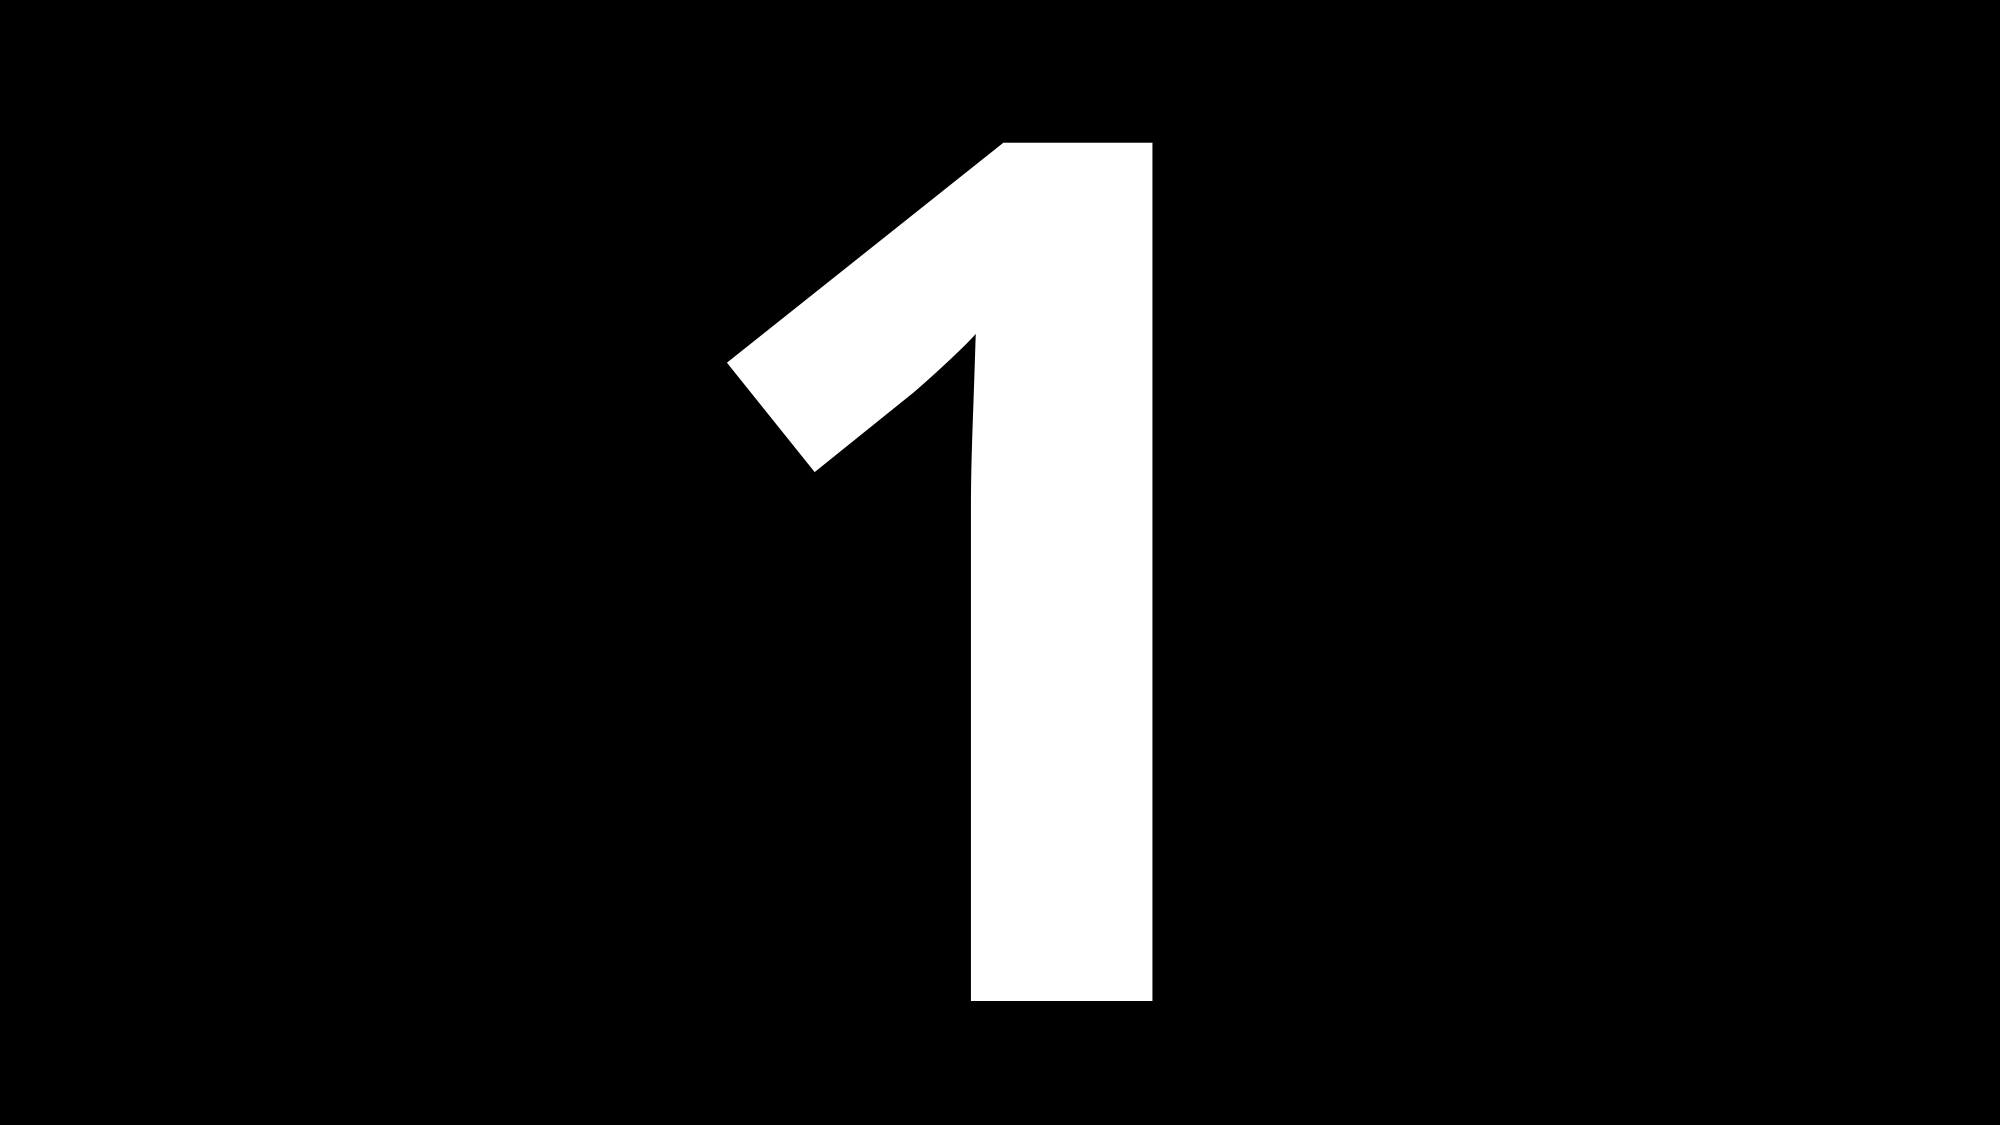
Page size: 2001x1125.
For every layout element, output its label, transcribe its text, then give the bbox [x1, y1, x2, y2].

title 51 [345, 402, 1655, 1125]
